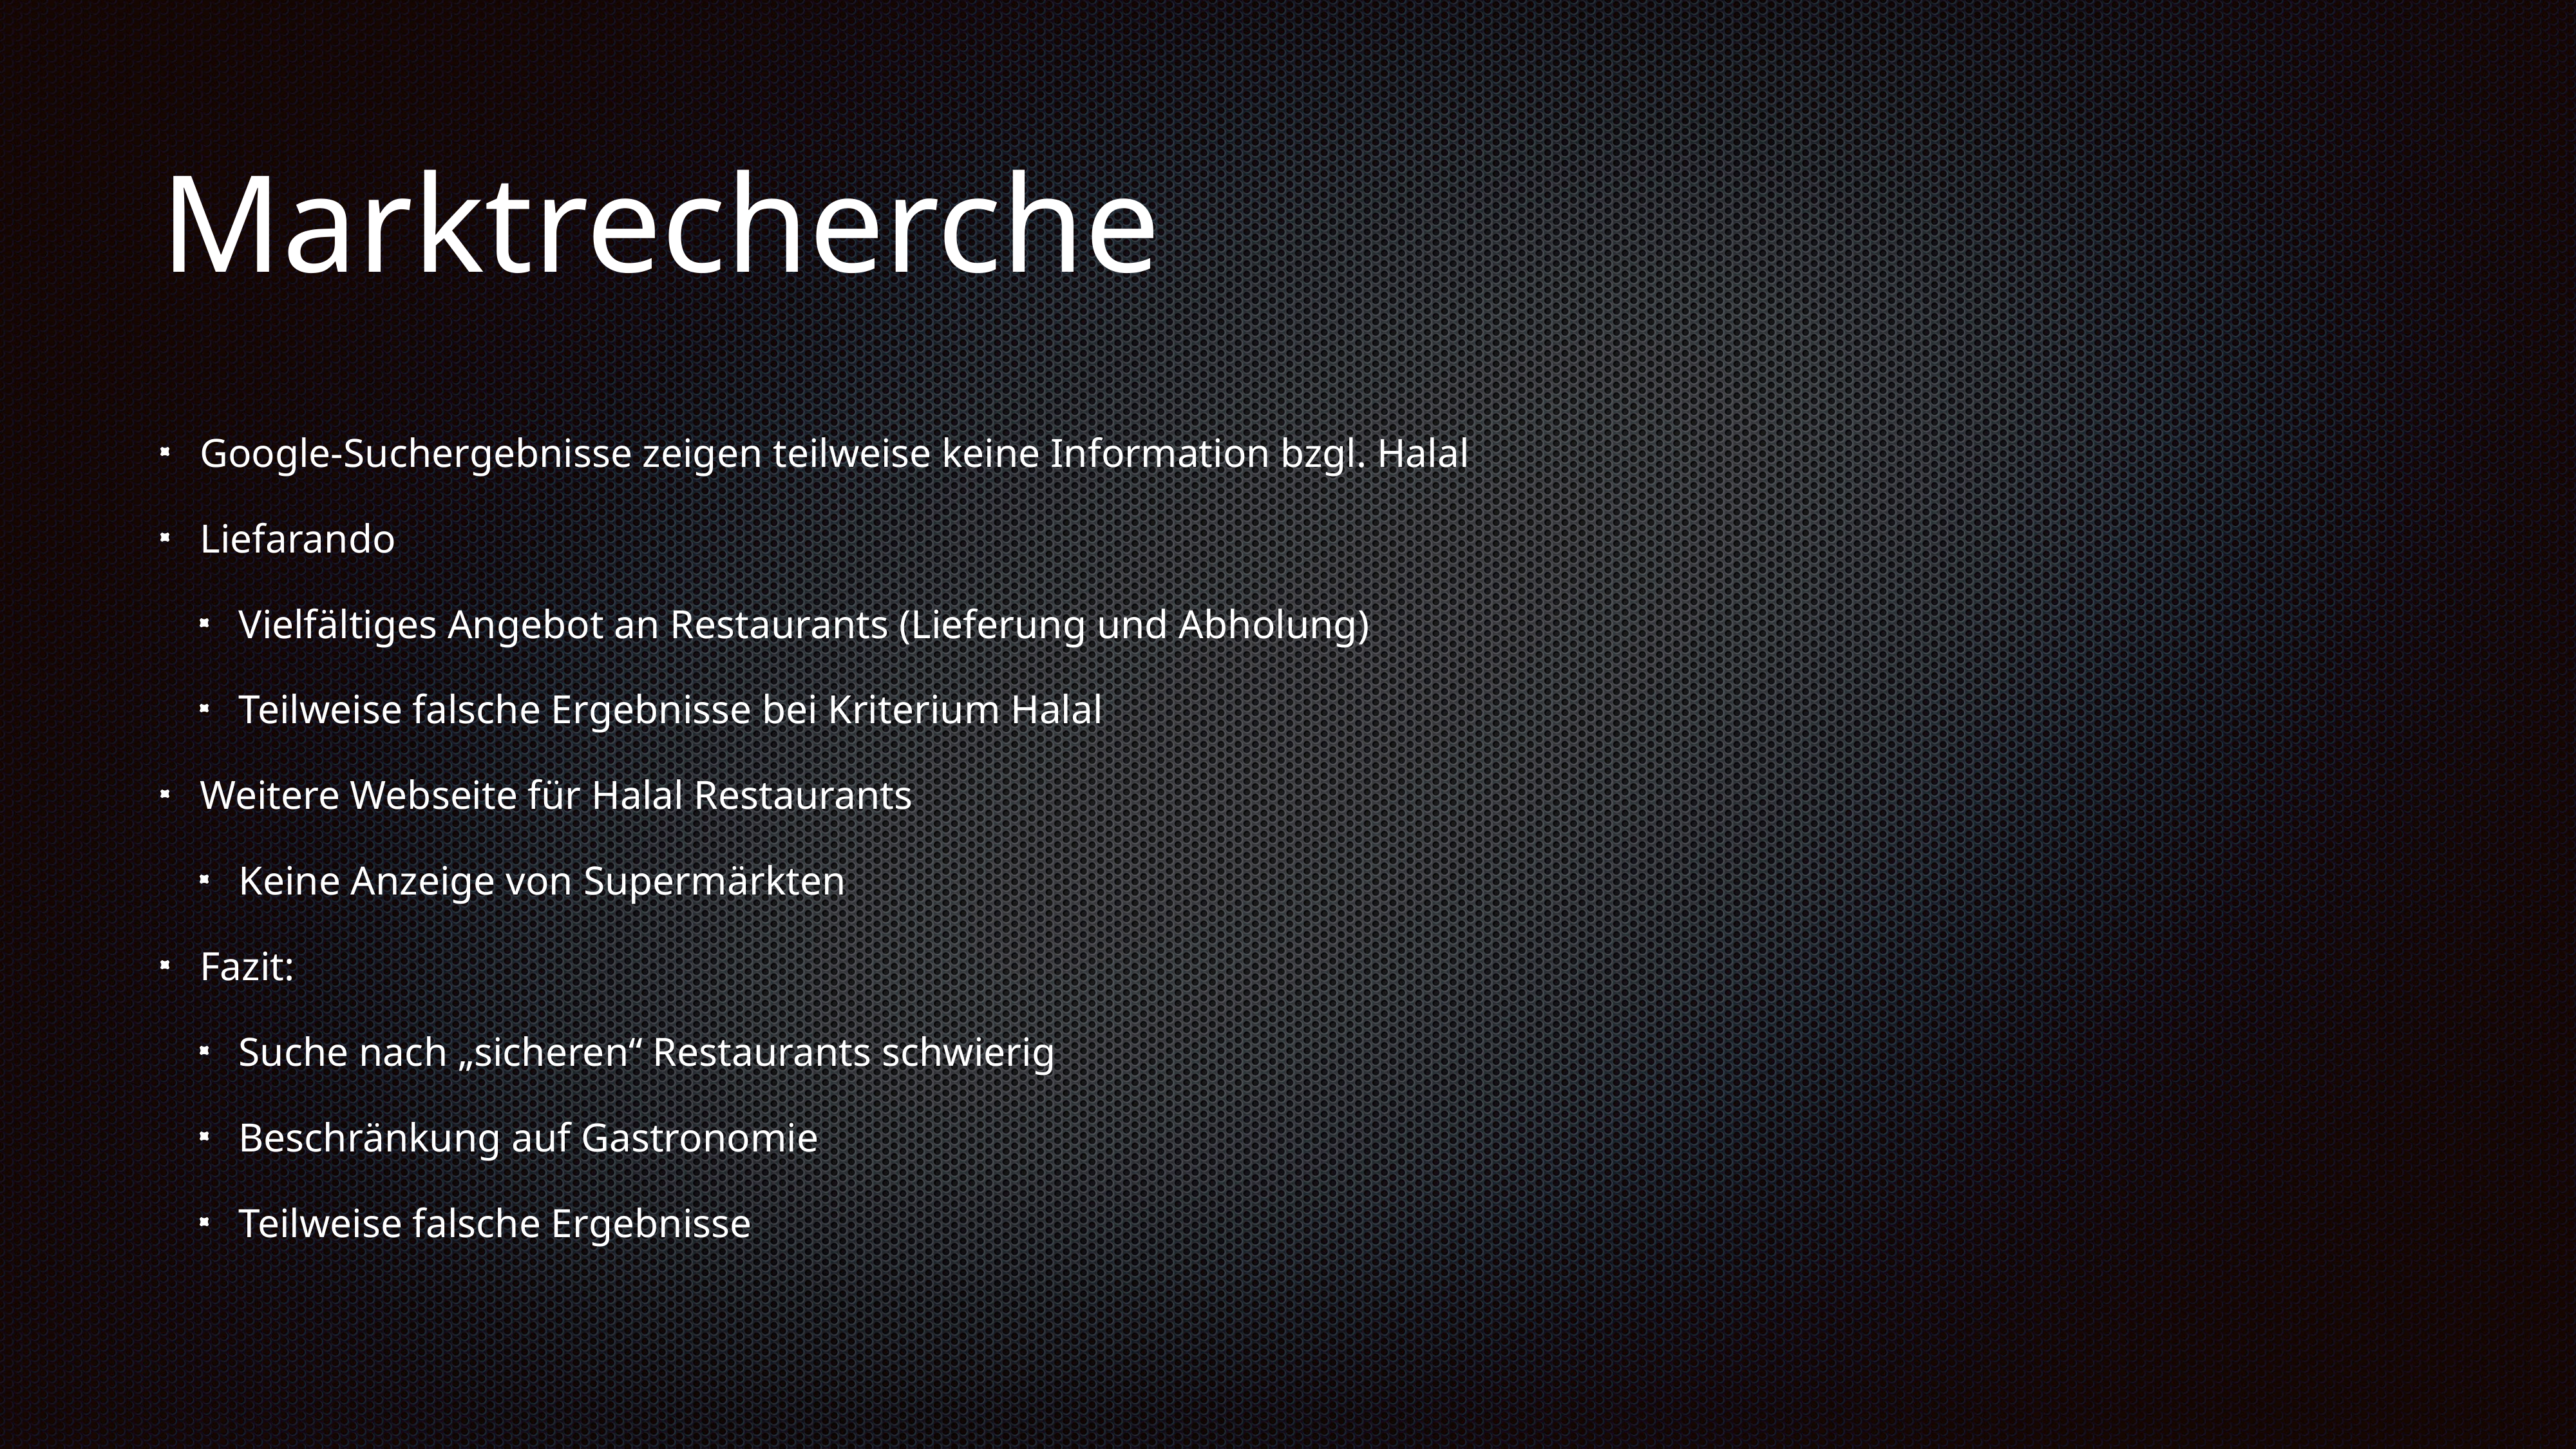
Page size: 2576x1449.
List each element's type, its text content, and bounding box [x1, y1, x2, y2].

list Google-Suchergebnisse zeigen teilweise keine Information bzgl. Halal Liefarando Vielfältiges Angebot an Restaurants (Lieferung und Abholung) Teilweise falsche Ergebnisse bei Kriterium Halal Weitere Webseite für Halal Restaurants Keine Anzeige von Supermärkten Fazit: Suche nach „sicheren“ Restaurants schwierig Beschränkung auf Gastronomie Teilweise falsche Ergebnisse [155, 412, 2421, 1262]
picture [0, 0, 2576, 1449]
title Marktrecherche [155, 37, 2421, 401]
